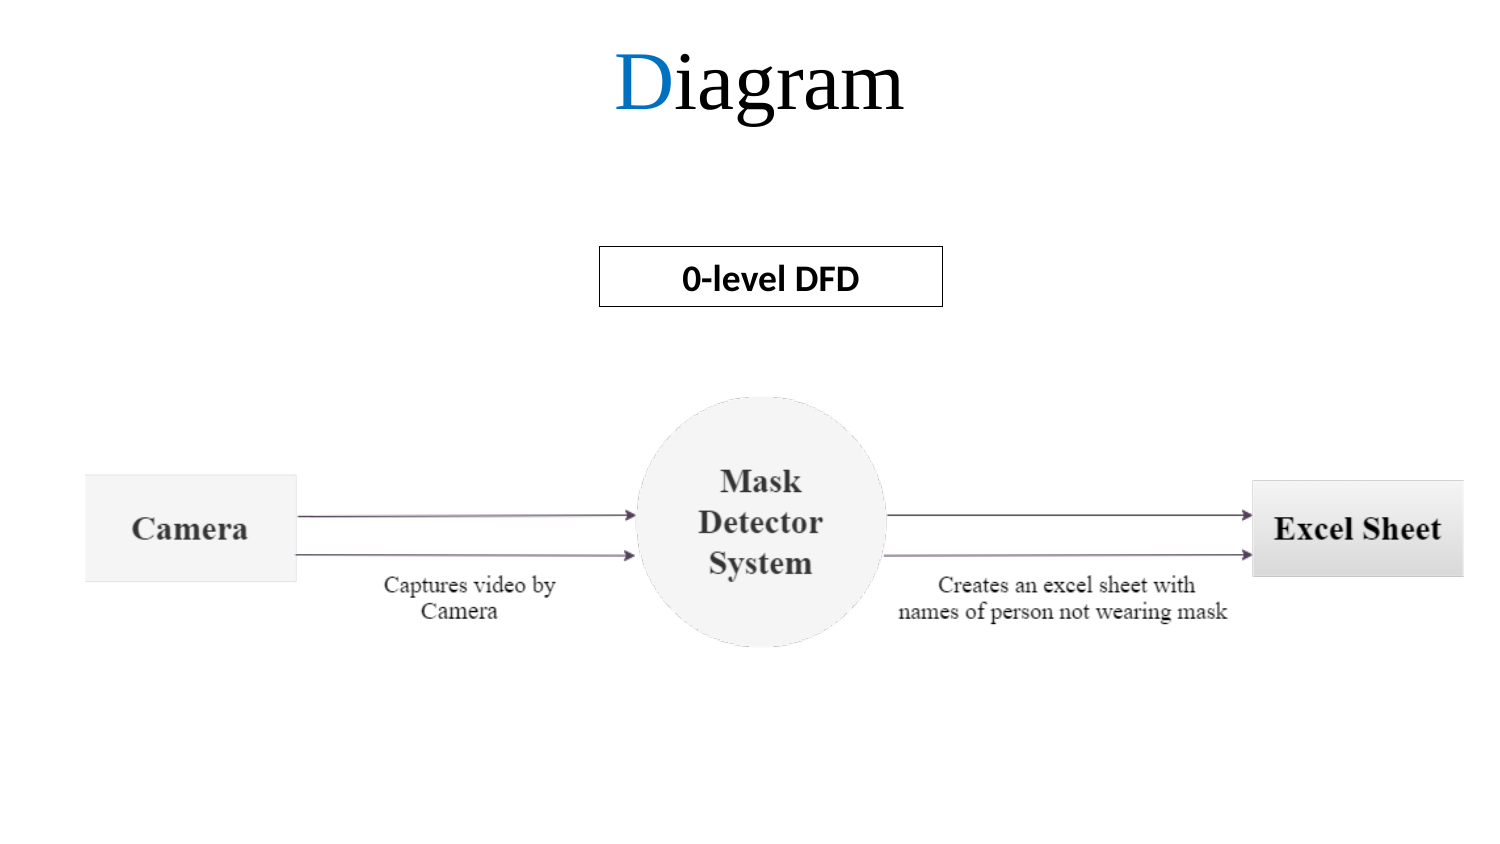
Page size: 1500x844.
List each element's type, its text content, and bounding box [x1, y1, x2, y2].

text_box Diagram [599, 30, 1452, 156]
picture [85, 396, 1464, 648]
text_box 0-level DFD [599, 246, 943, 307]
